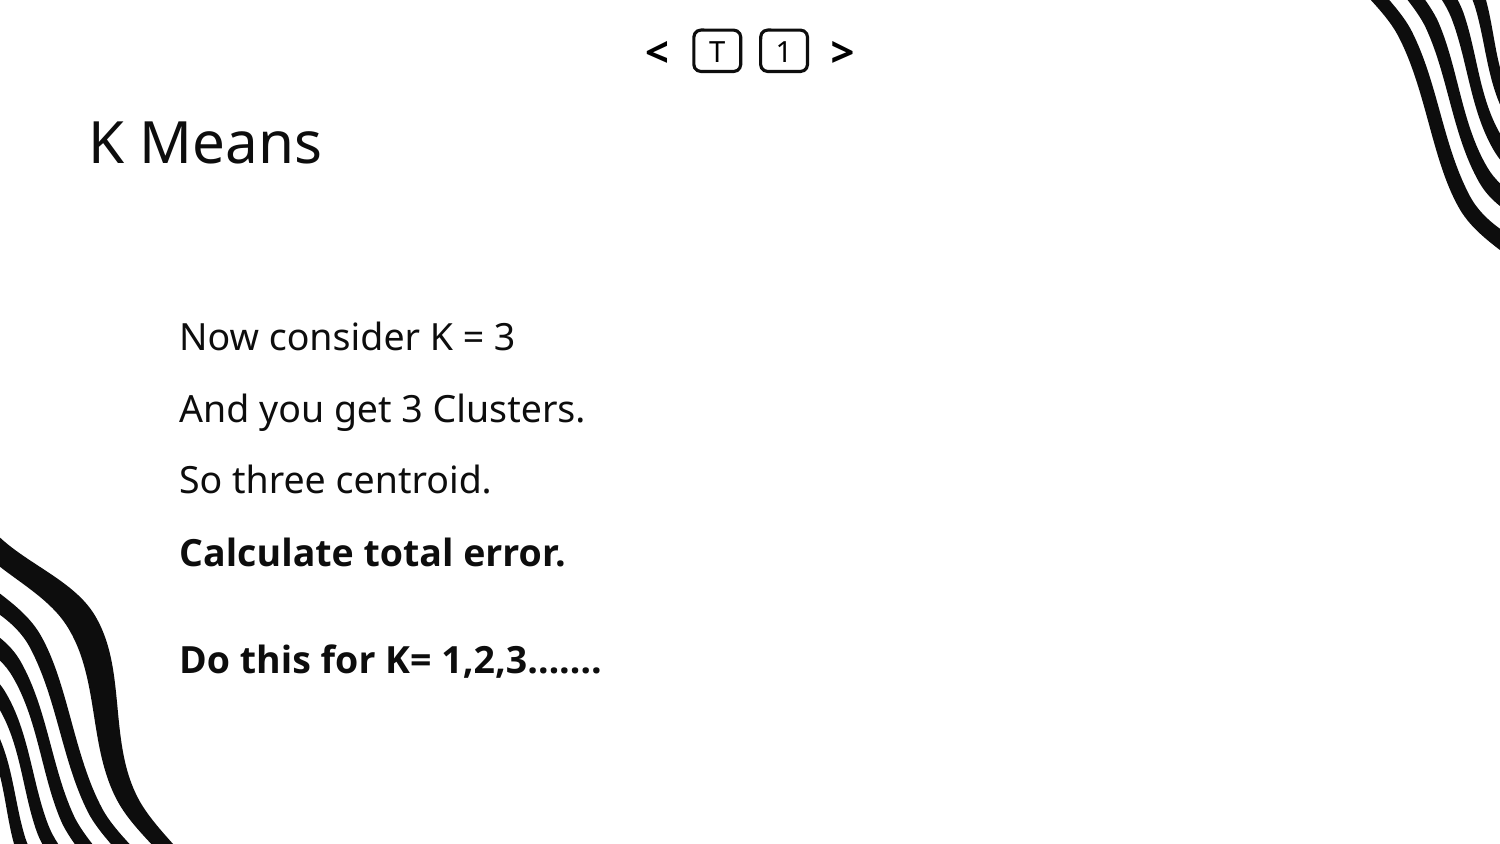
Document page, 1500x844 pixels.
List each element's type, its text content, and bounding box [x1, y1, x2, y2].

text_box < [633, 30, 681, 72]
text_box Now consider K = 3 And you get 3 Clusters. So three centroid. Calculate total error. Do this for K= 1,2,3……. [164, 317, 1378, 685]
text_box T [693, 30, 741, 72]
title K Means [73, 99, 1288, 194]
text_box > [819, 30, 867, 72]
text_box 1 [760, 30, 808, 72]
